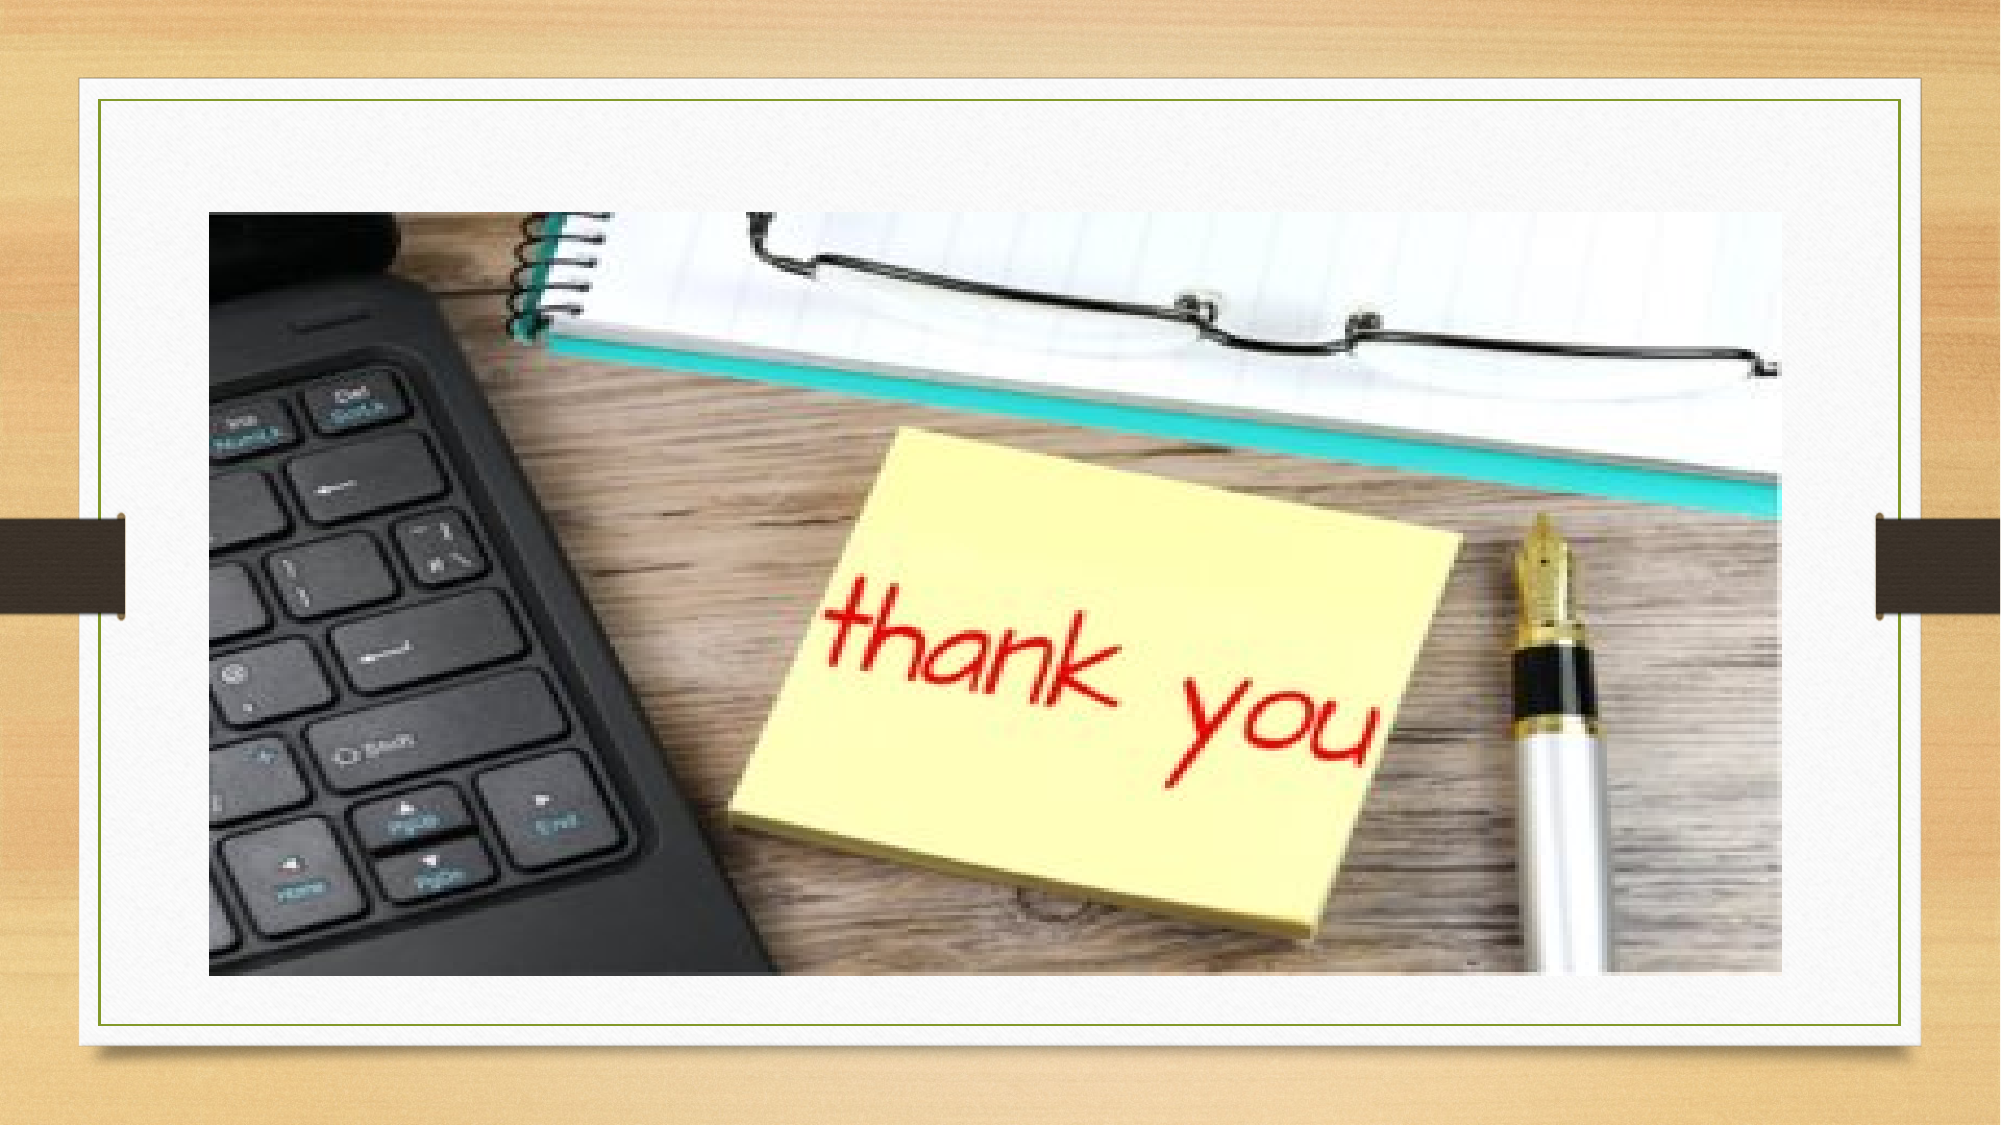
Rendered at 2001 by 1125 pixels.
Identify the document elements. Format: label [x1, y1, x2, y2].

picture [0, 0, 2001, 1125]
list [209, 211, 1782, 976]
